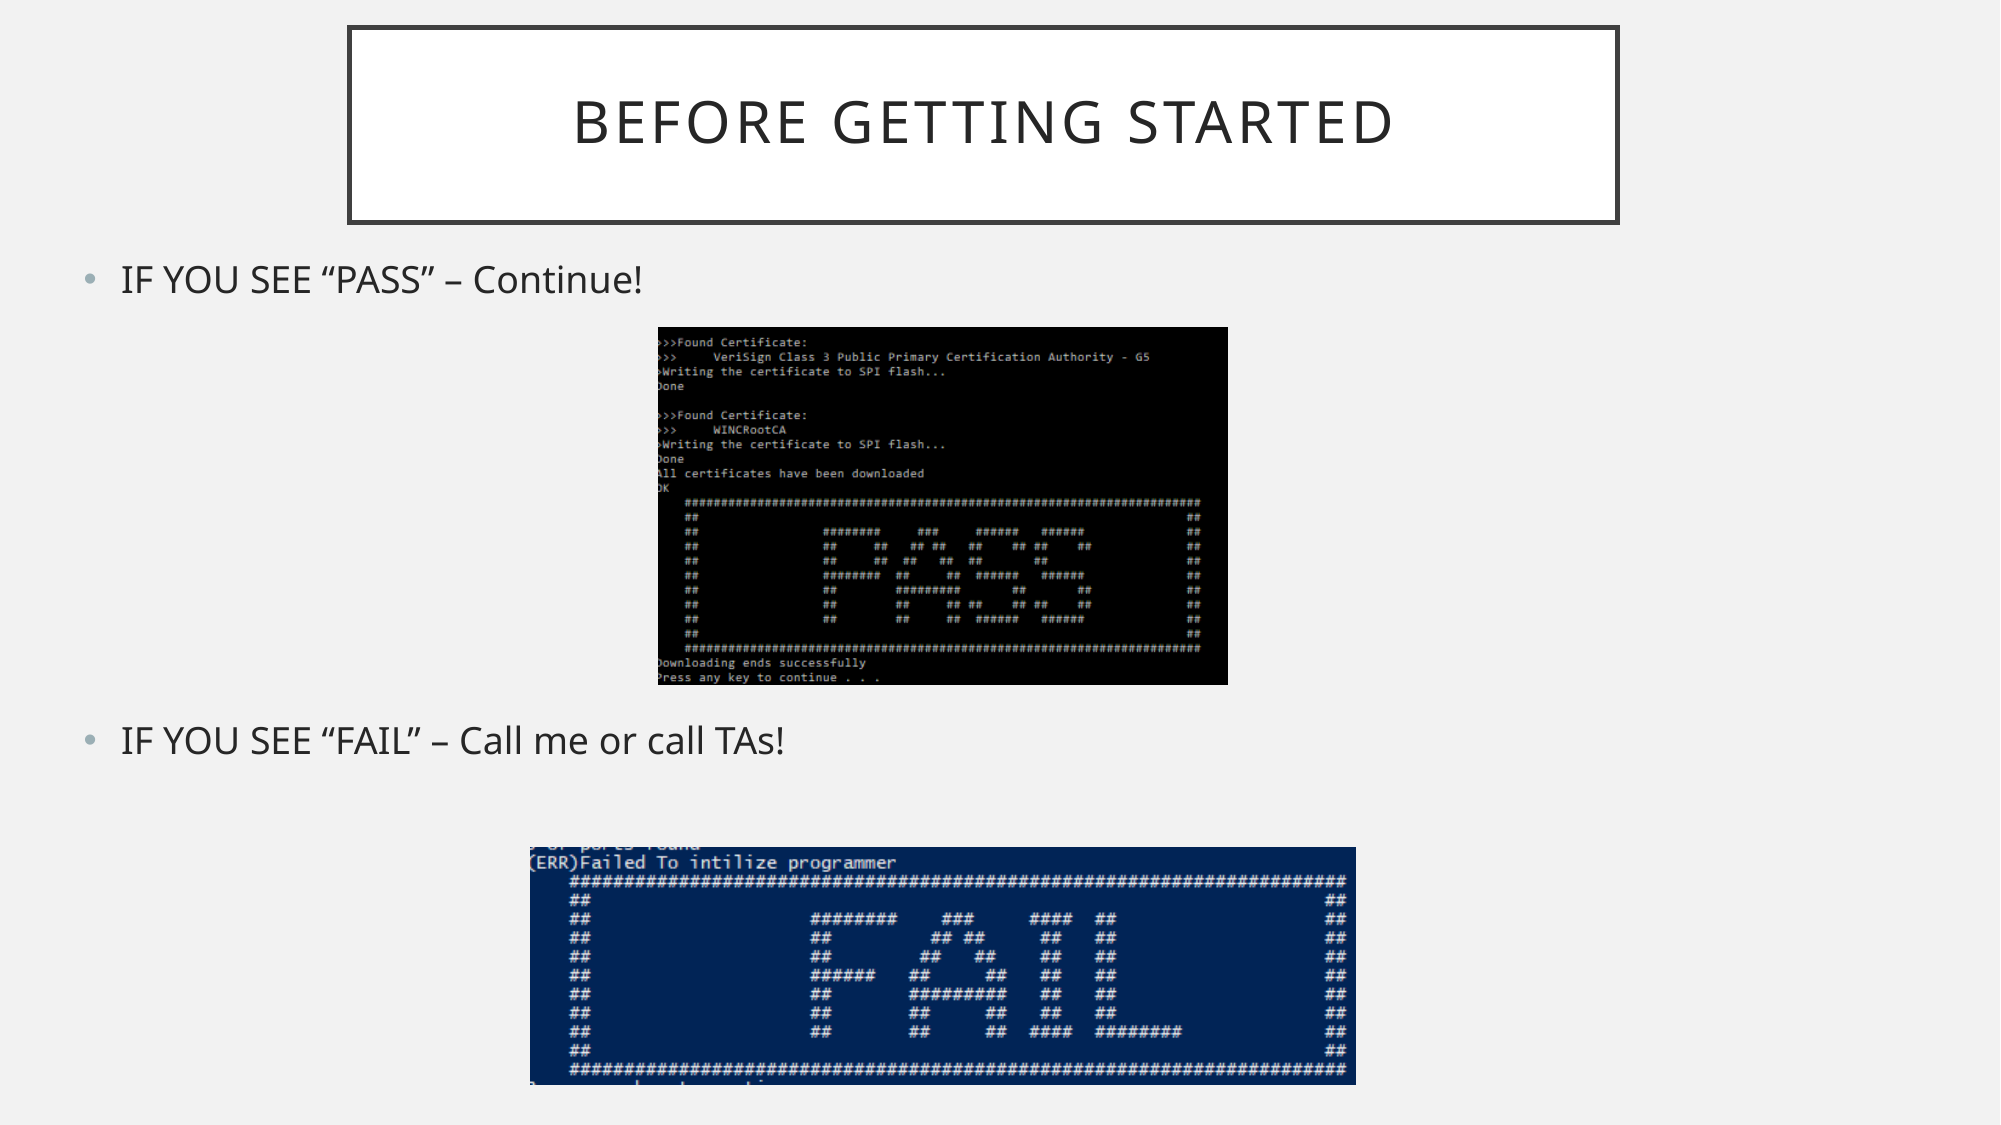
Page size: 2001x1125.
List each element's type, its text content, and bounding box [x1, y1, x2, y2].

picture [530, 847, 1356, 1085]
picture [658, 327, 1228, 685]
title Before GETTING STARTED [347, 25, 1620, 225]
list IF YOU SEE “PASS” – Continue! IF YOU SEE “FAIL” – Call me or call TAs! [68, 248, 1278, 1037]
